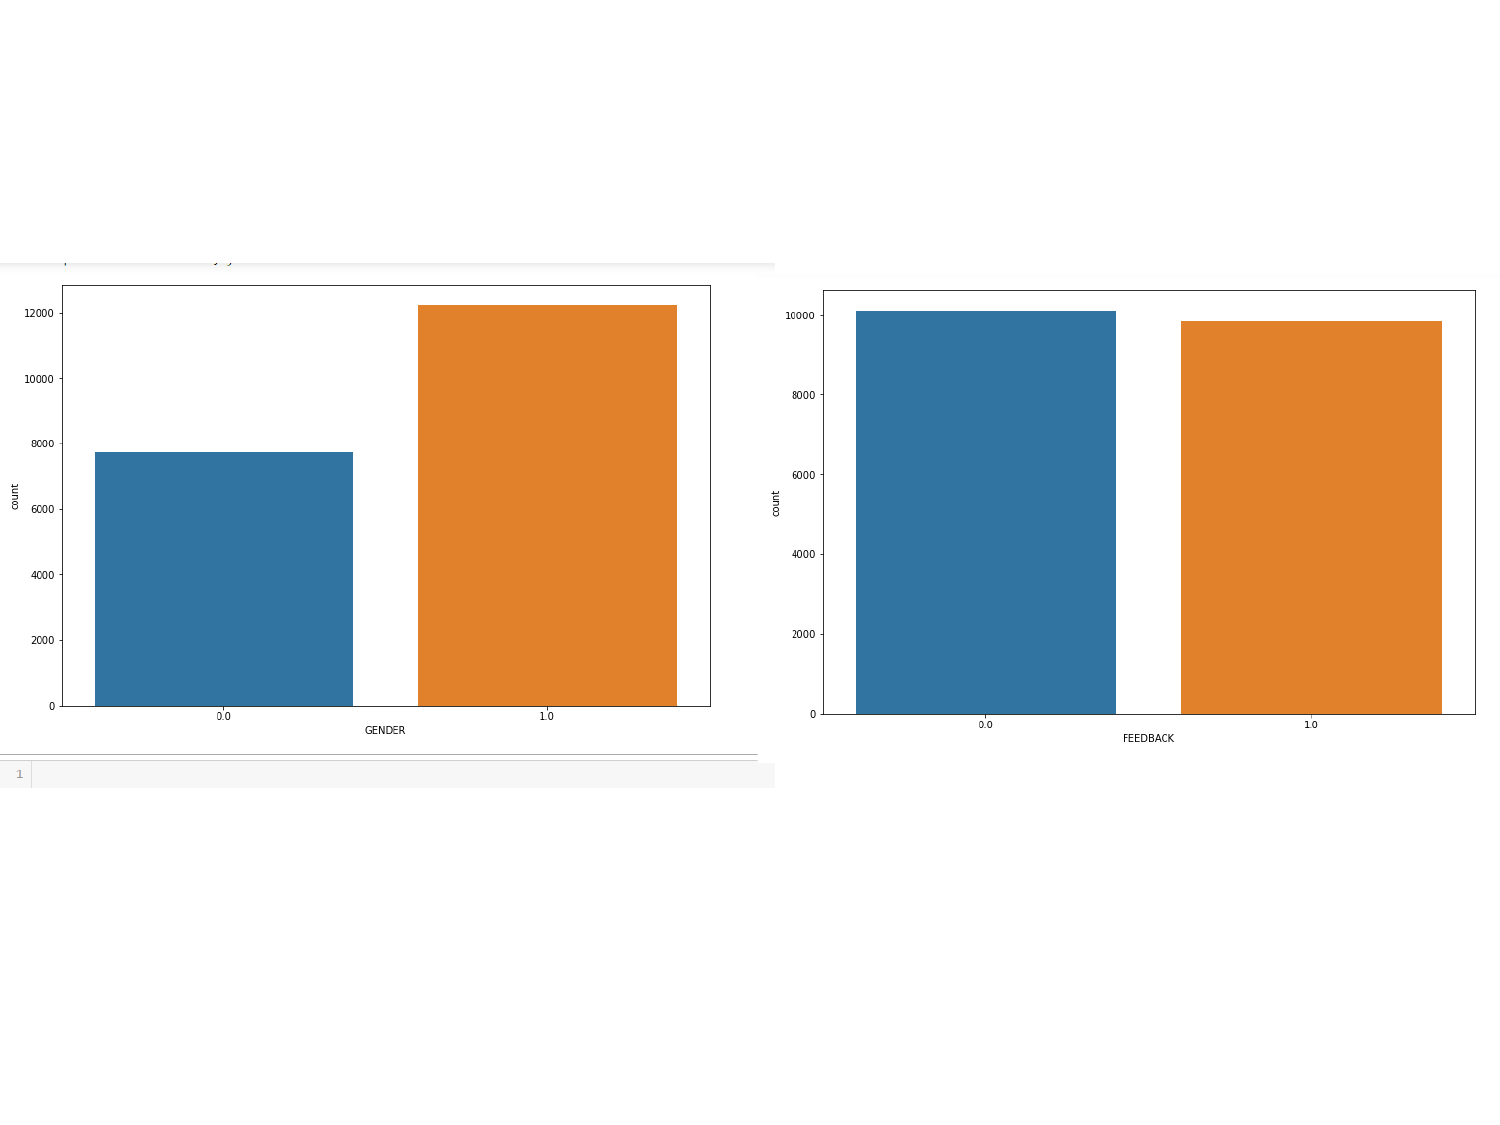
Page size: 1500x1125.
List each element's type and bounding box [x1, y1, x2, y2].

list [0, 262, 776, 788]
picture [757, 274, 1500, 763]
